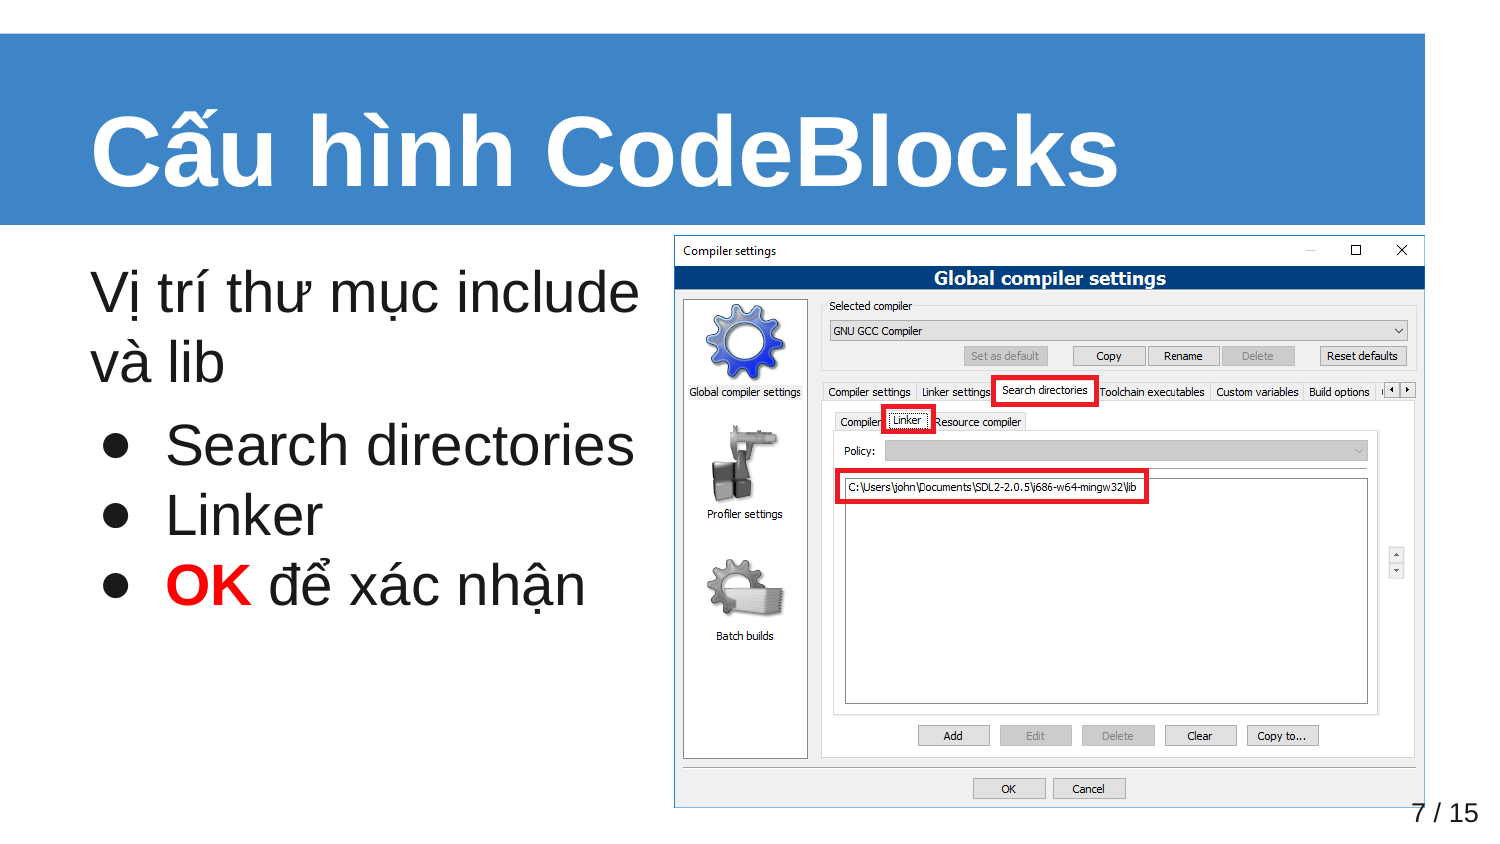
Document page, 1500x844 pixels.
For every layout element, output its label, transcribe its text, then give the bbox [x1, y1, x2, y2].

title Cấu hình CodeBlocks [75, 33, 1425, 221]
list Vị trí thư mục include và lib Search directories Linker OK để xác nhận [75, 239, 669, 808]
picture [674, 235, 1426, 809]
slide_number ‹#› / 15 [1314, 779, 1494, 844]
